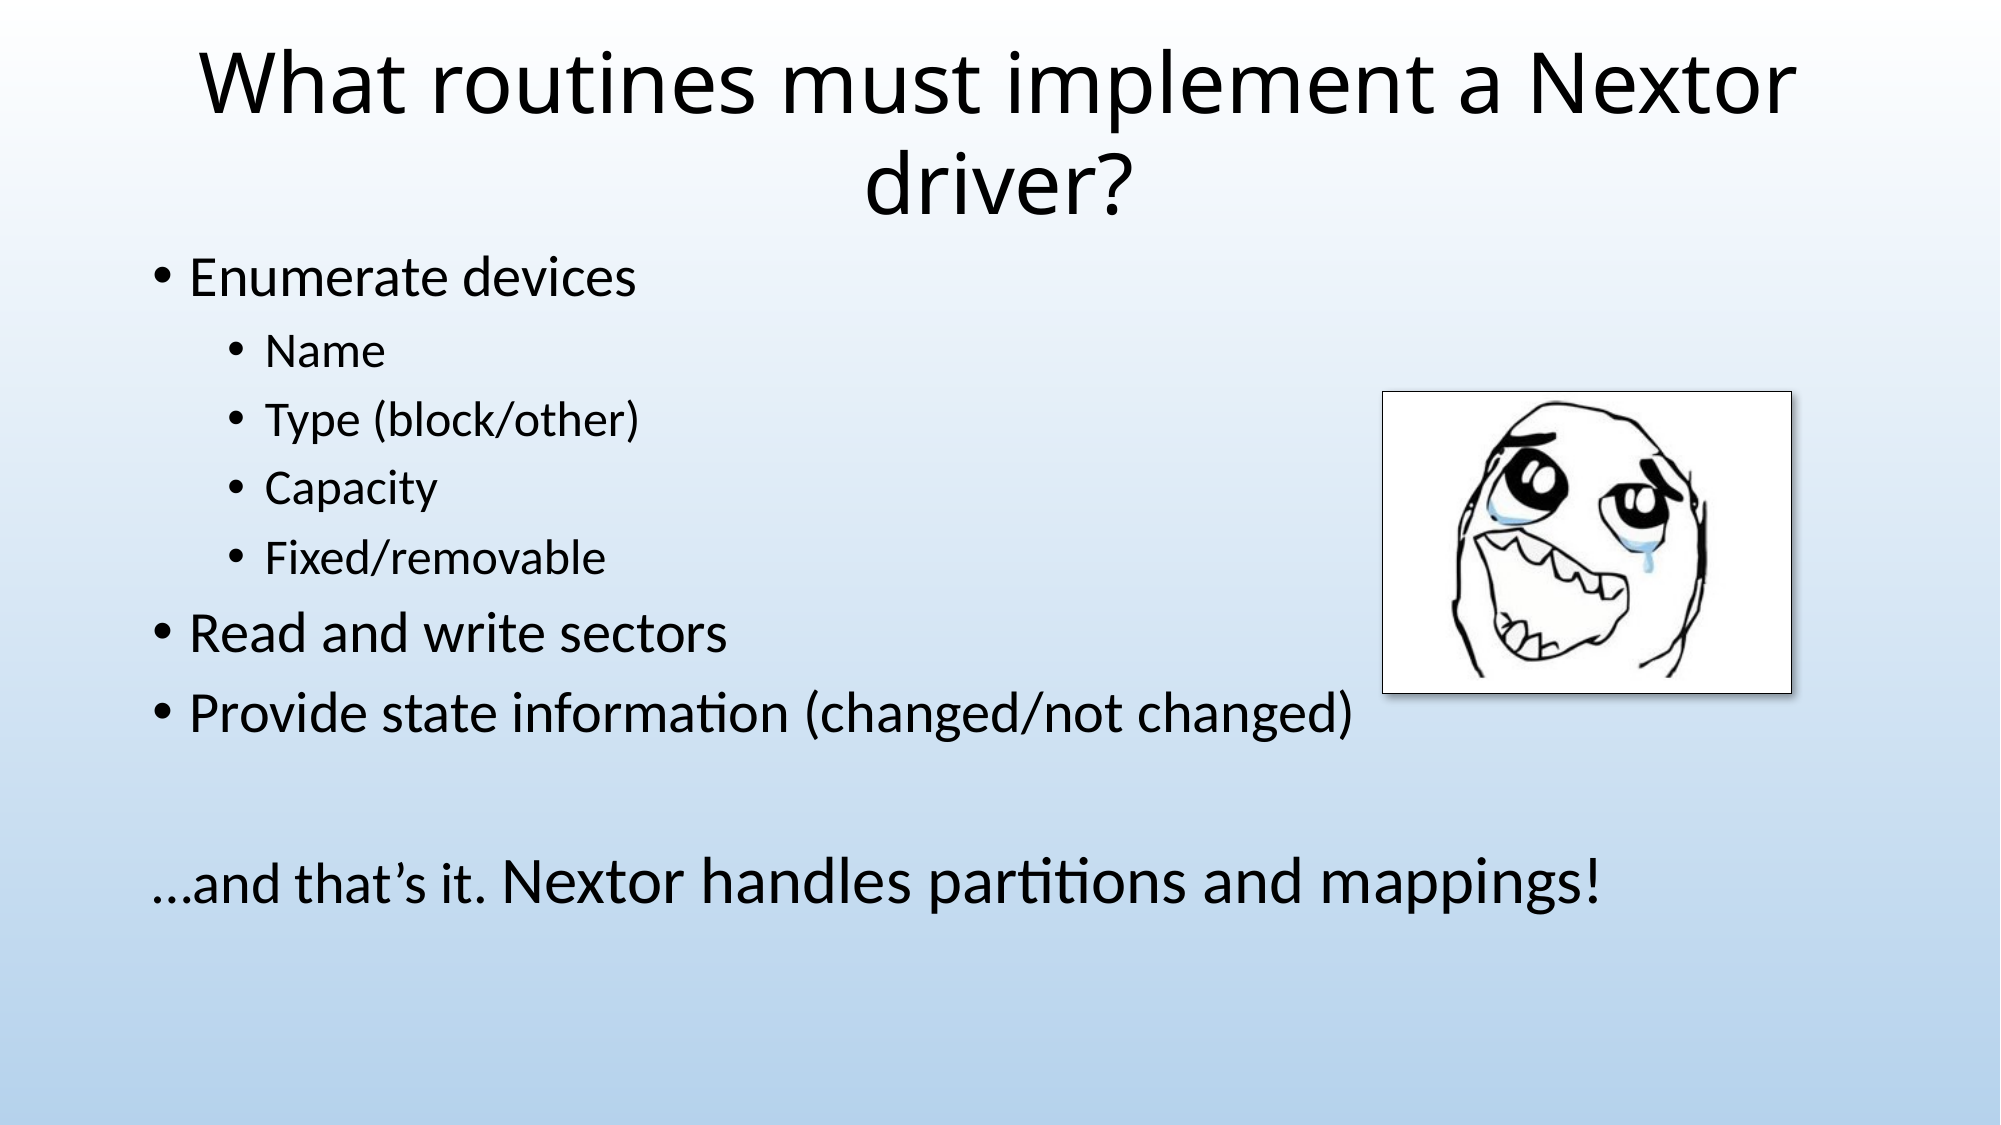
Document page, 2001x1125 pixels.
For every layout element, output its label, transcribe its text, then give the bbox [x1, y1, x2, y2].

title What routines must implement a Nextor driver? [45, 21, 1953, 239]
picture [1382, 391, 1792, 694]
list Enumerate devices Name Type (block/other) Capacity Fixed/removable Read and write sectors Provide state information (changed/not changed) …and that’s it. Nextor handles partitions and mappings! [137, 238, 1898, 1097]
